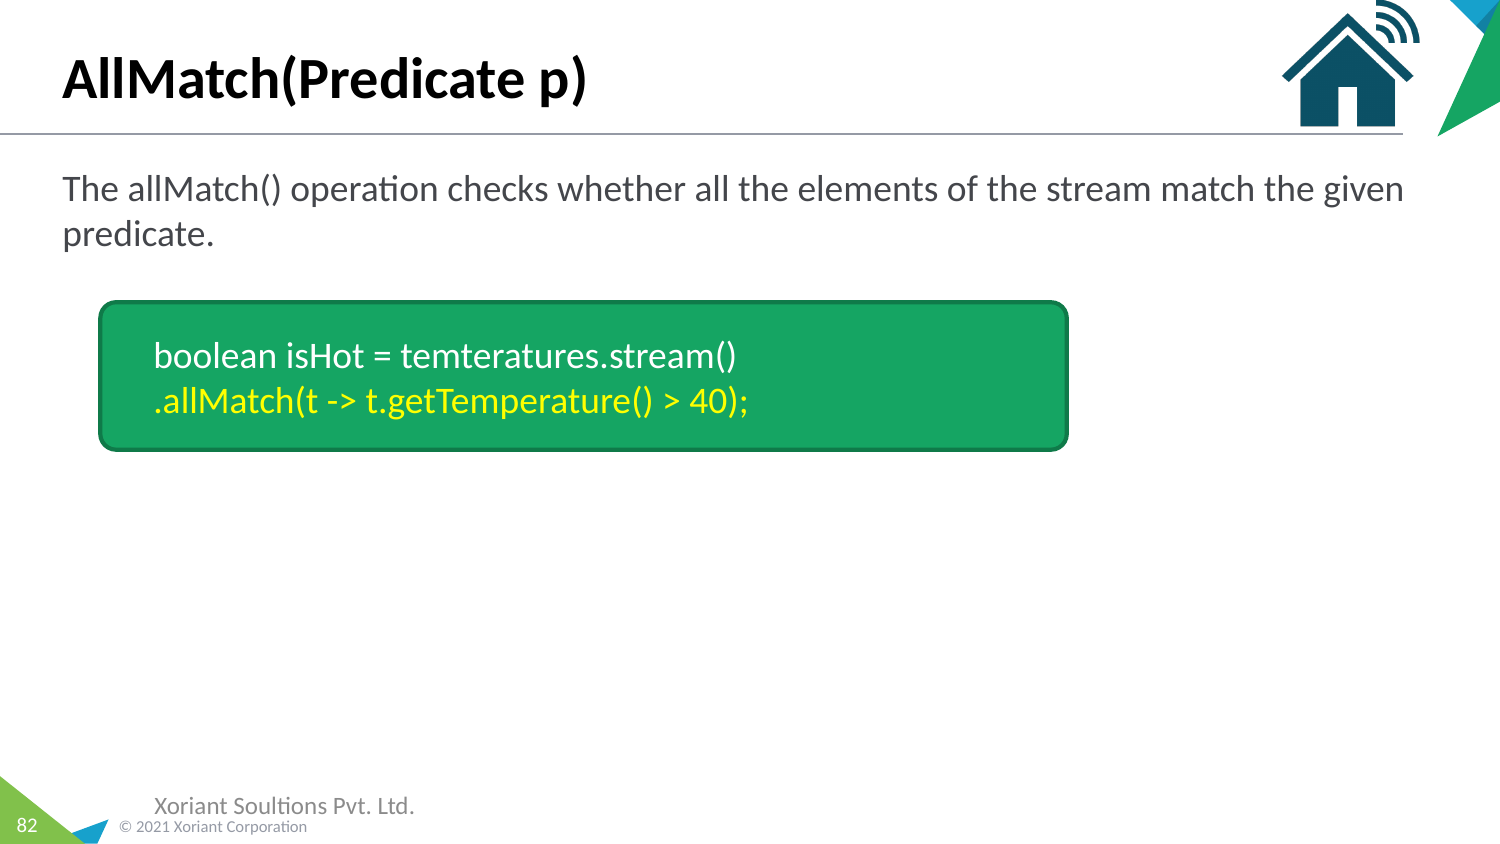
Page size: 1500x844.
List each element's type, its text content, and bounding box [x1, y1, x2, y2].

title AllMatch(Predicate p) [47, 9, 1267, 118]
list The allMatch() operation checks whether all the elements of the stream match the given predicate. [47, 156, 1423, 797]
picture [1272, 0, 1424, 145]
text_box boolean isHot = temteratures.stream() .allMatch(t -> t.getTemperature() > 40); [98, 300, 1069, 452]
footer Xoriant Soultions Pvt. Ltd. [0, 781, 571, 827]
